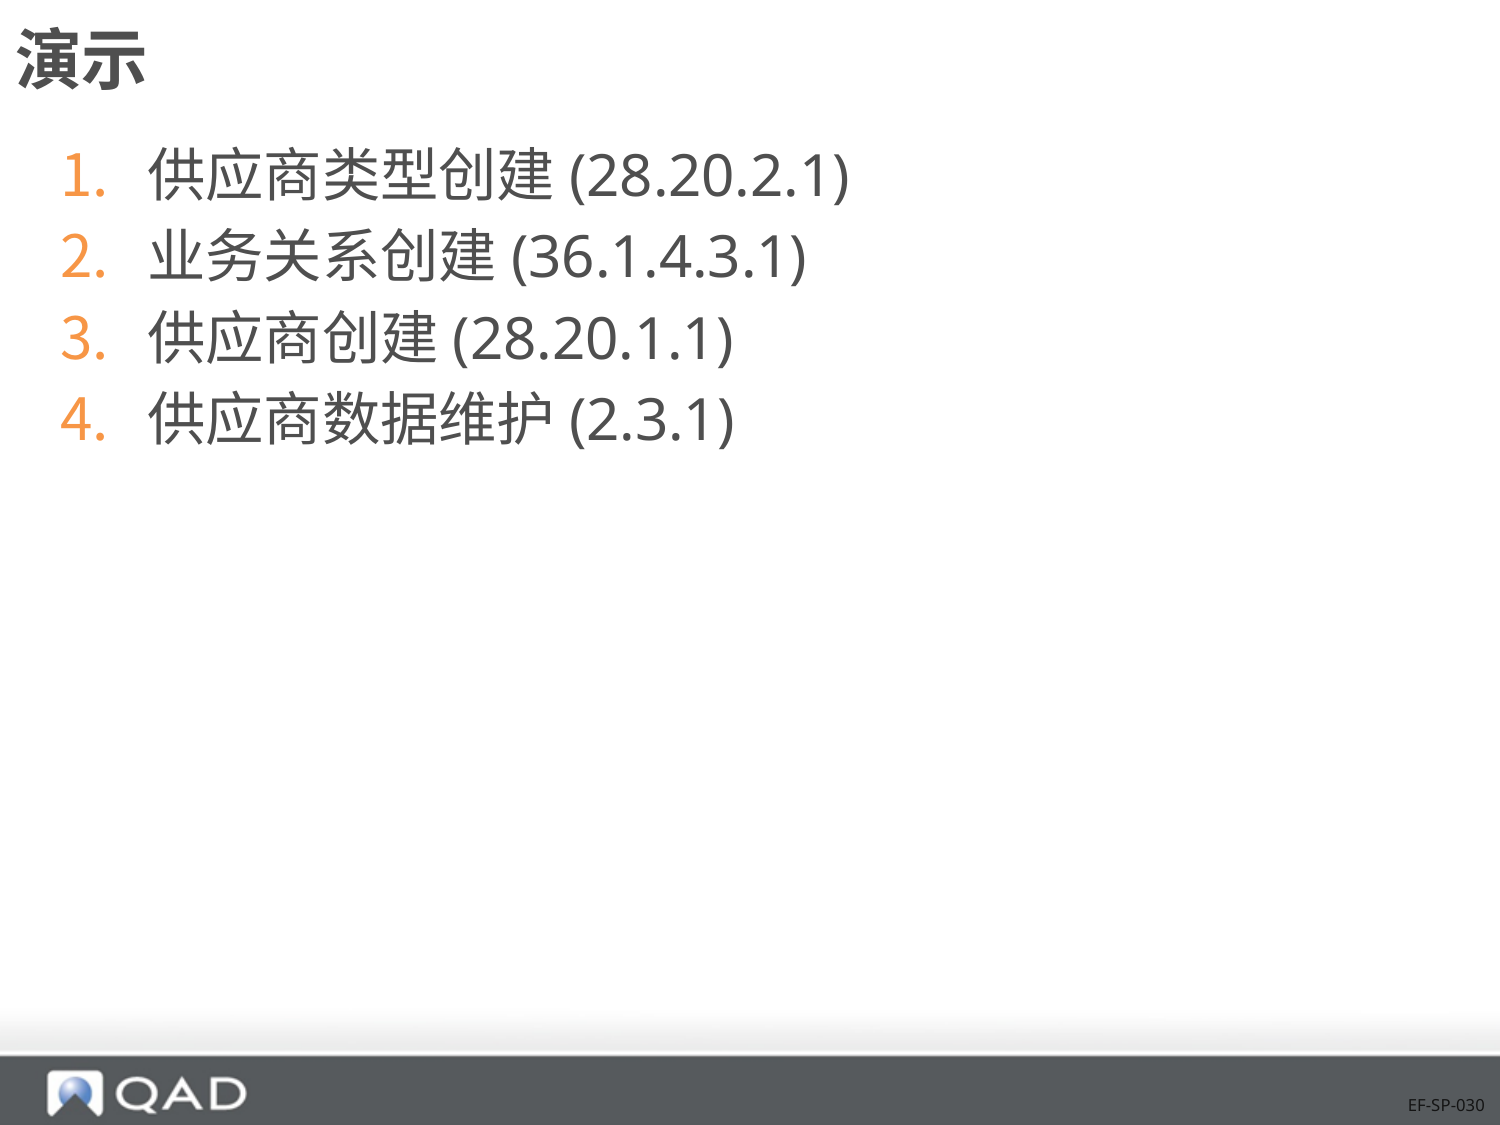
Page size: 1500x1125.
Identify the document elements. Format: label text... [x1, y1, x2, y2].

footer EF-SP-030 [1350, 1088, 1500, 1125]
title 演示 [0, 0, 1350, 117]
list 供应商类型创建(28.20.2.1) 业务关系创建(36.1.4.3.1) 供应商创建(28.20.1.1) 供应商数据维护(2.3.1) [45, 130, 1395, 1021]
picture [0, 987, 1500, 1125]
